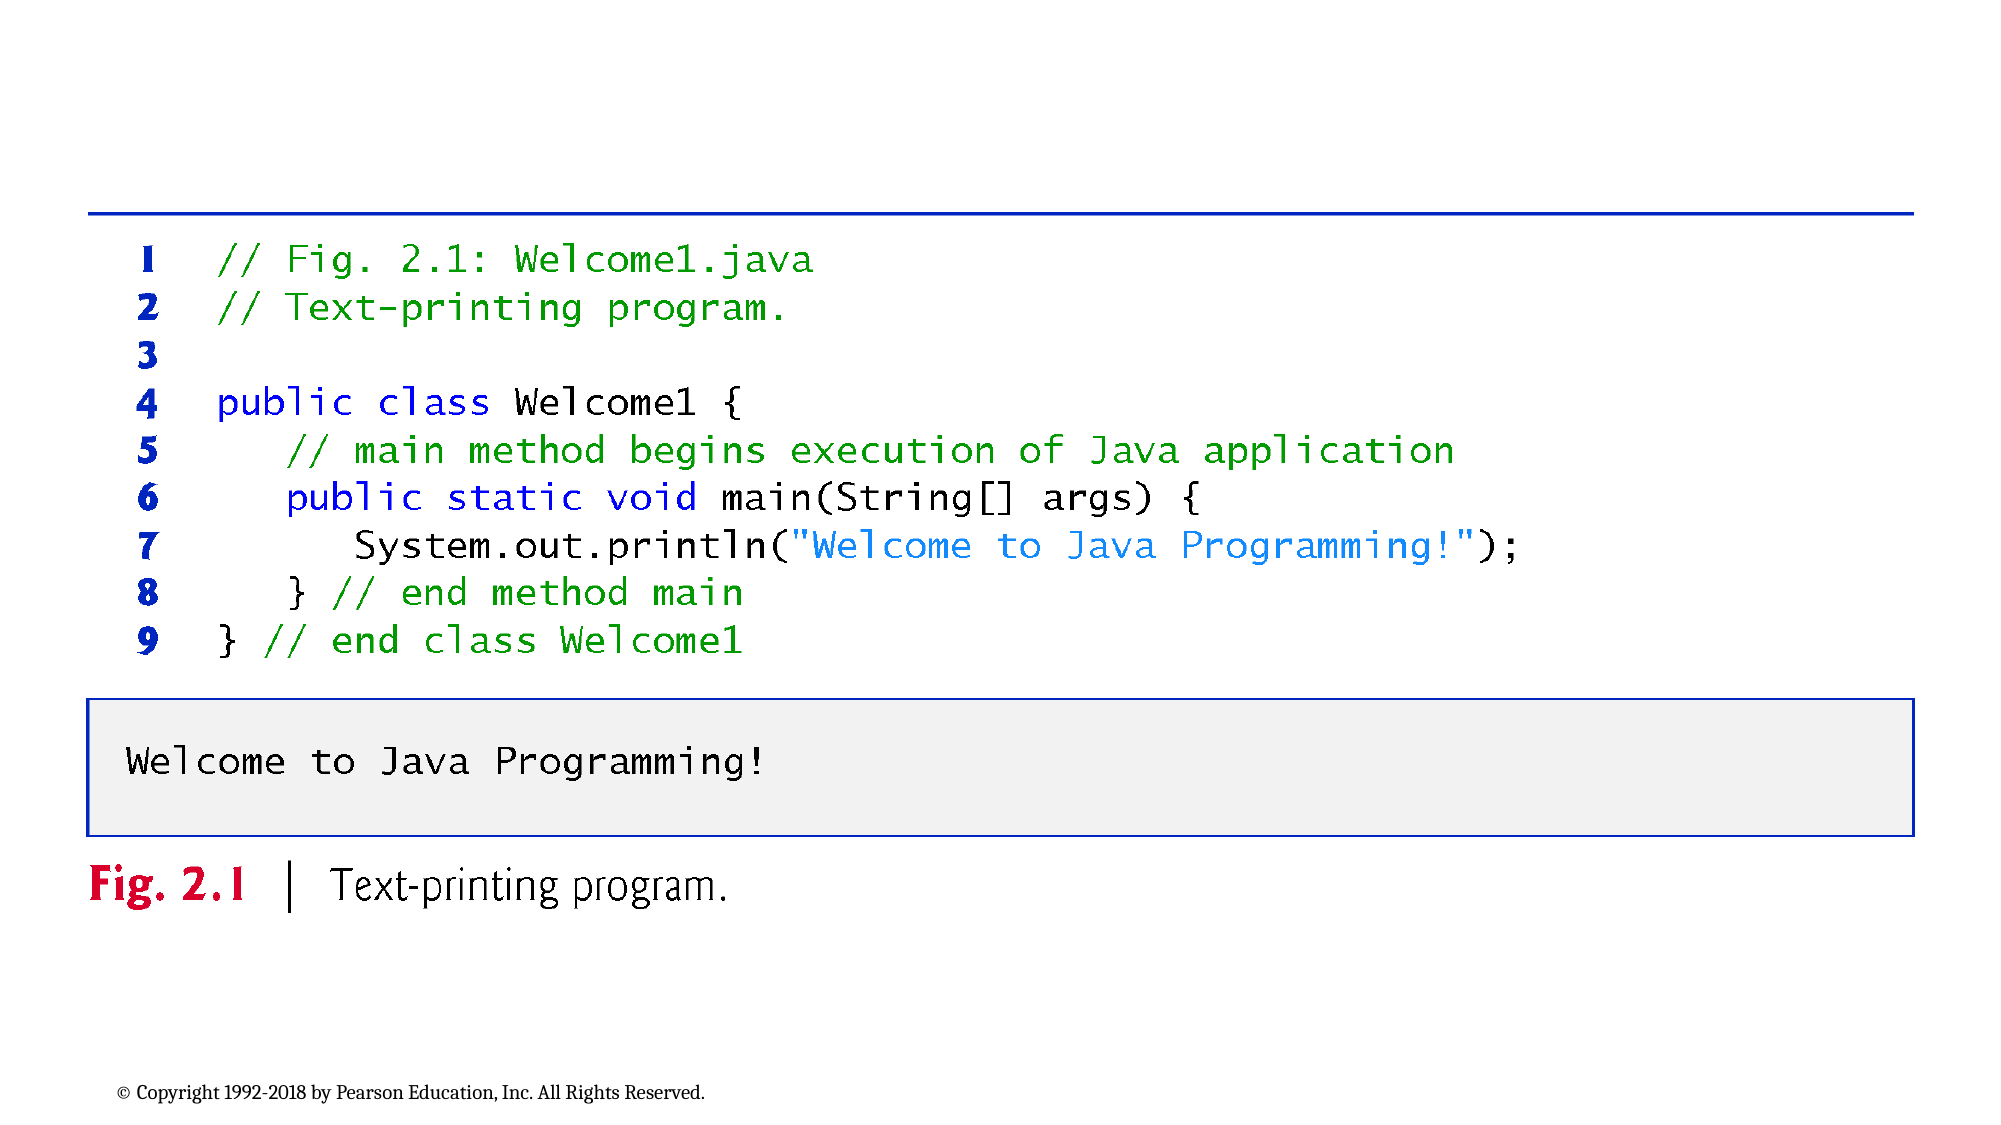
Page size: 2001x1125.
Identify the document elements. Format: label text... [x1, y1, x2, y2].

picture [0, 126, 2000, 999]
footer © Copyright 1992-2018 by Pearson Education, Inc. All Rights Reserved. [99, 1051, 1473, 1112]
